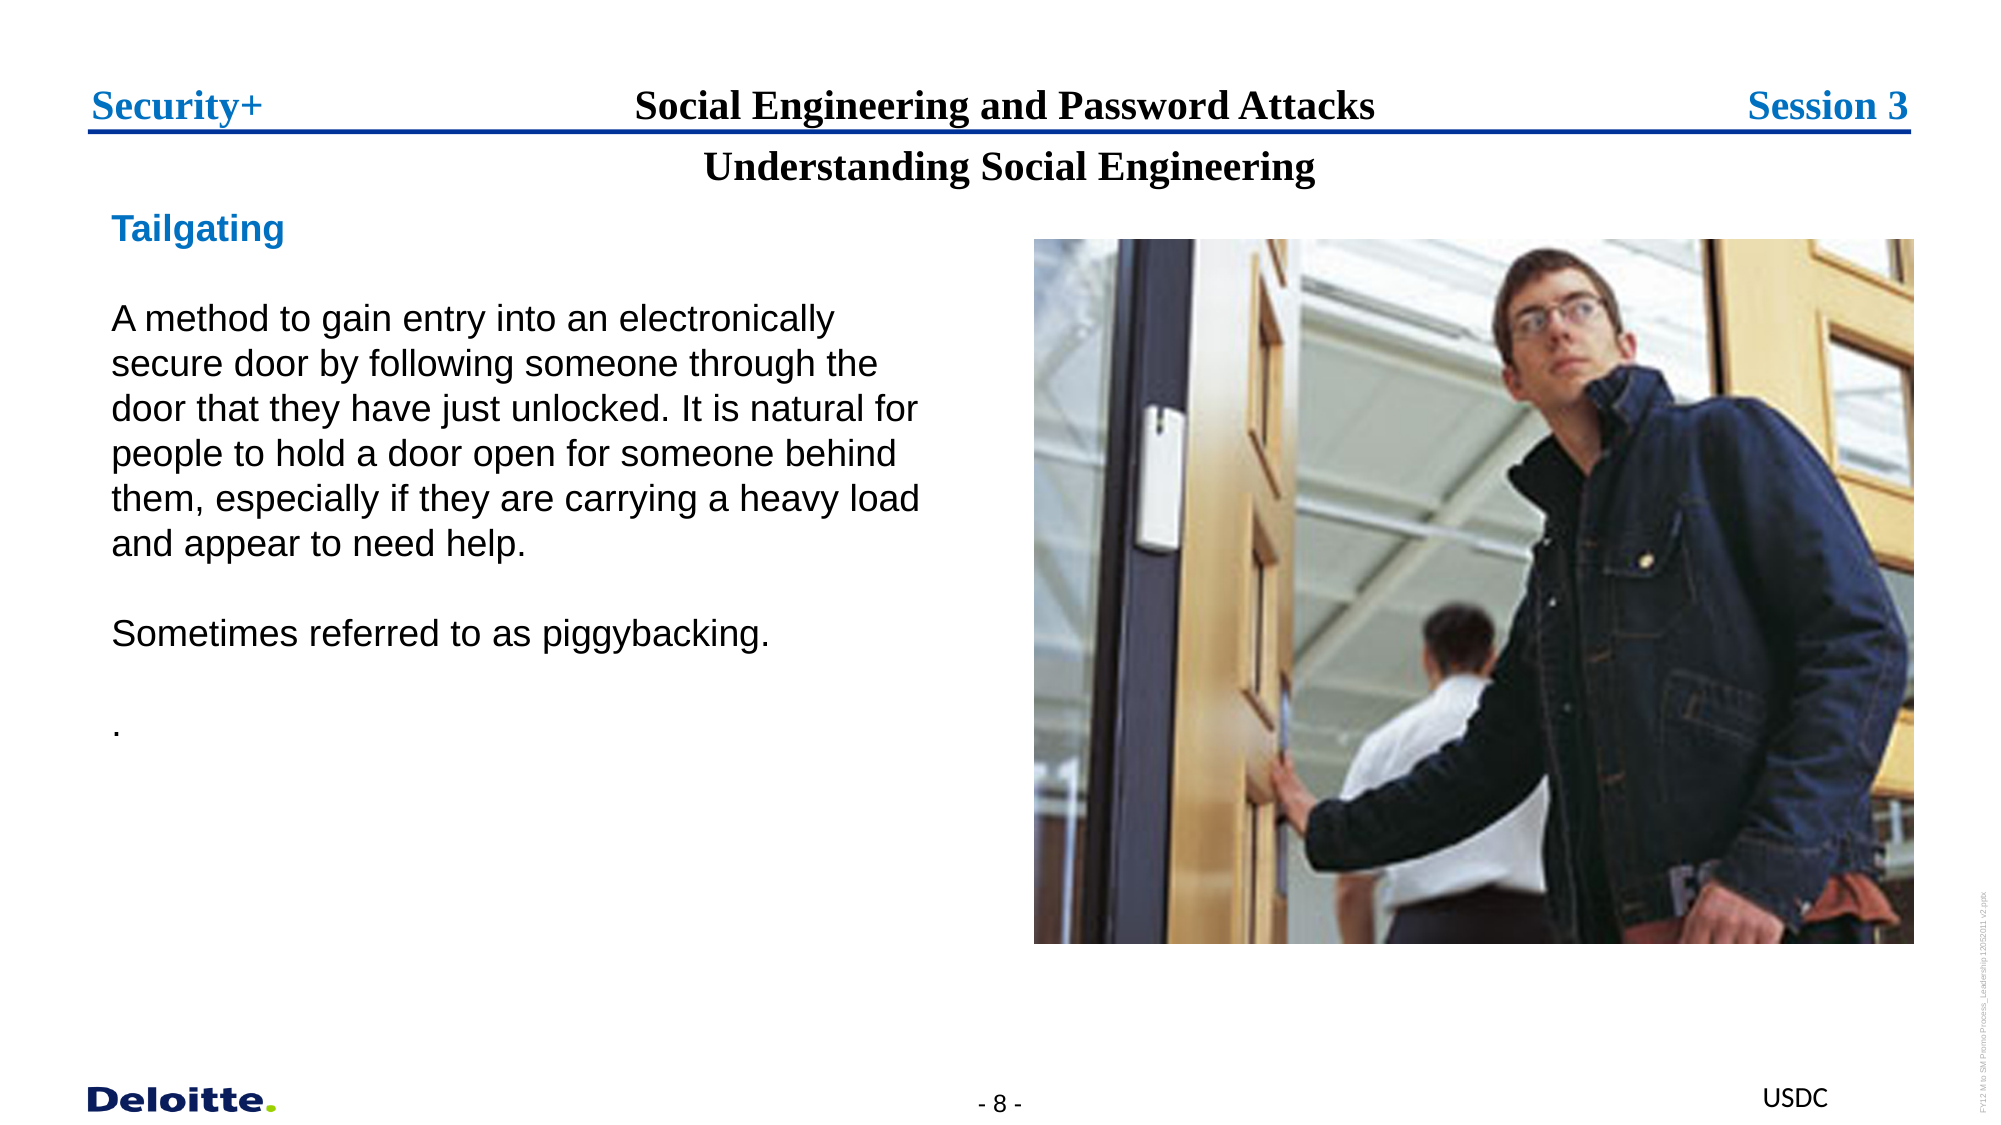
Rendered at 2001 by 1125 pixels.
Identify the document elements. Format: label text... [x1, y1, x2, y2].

text_box Tailgating A method to gain entry into an electronically secure door by following someone through the door that they have just unlocked. It is natural for people to hold a door open for someone behind them, especially if they are carrying a heavy load and appear to need help. Sometimes referred to as piggybacking. . [96, 196, 963, 752]
text_box Security+ [91, 78, 1909, 156]
text_box Understanding Social Engineering [660, 131, 1340, 197]
picture [1033, 239, 1915, 944]
picture [86, 1085, 277, 1113]
title Social Engineering and Password Attacks [96, 77, 1915, 267]
